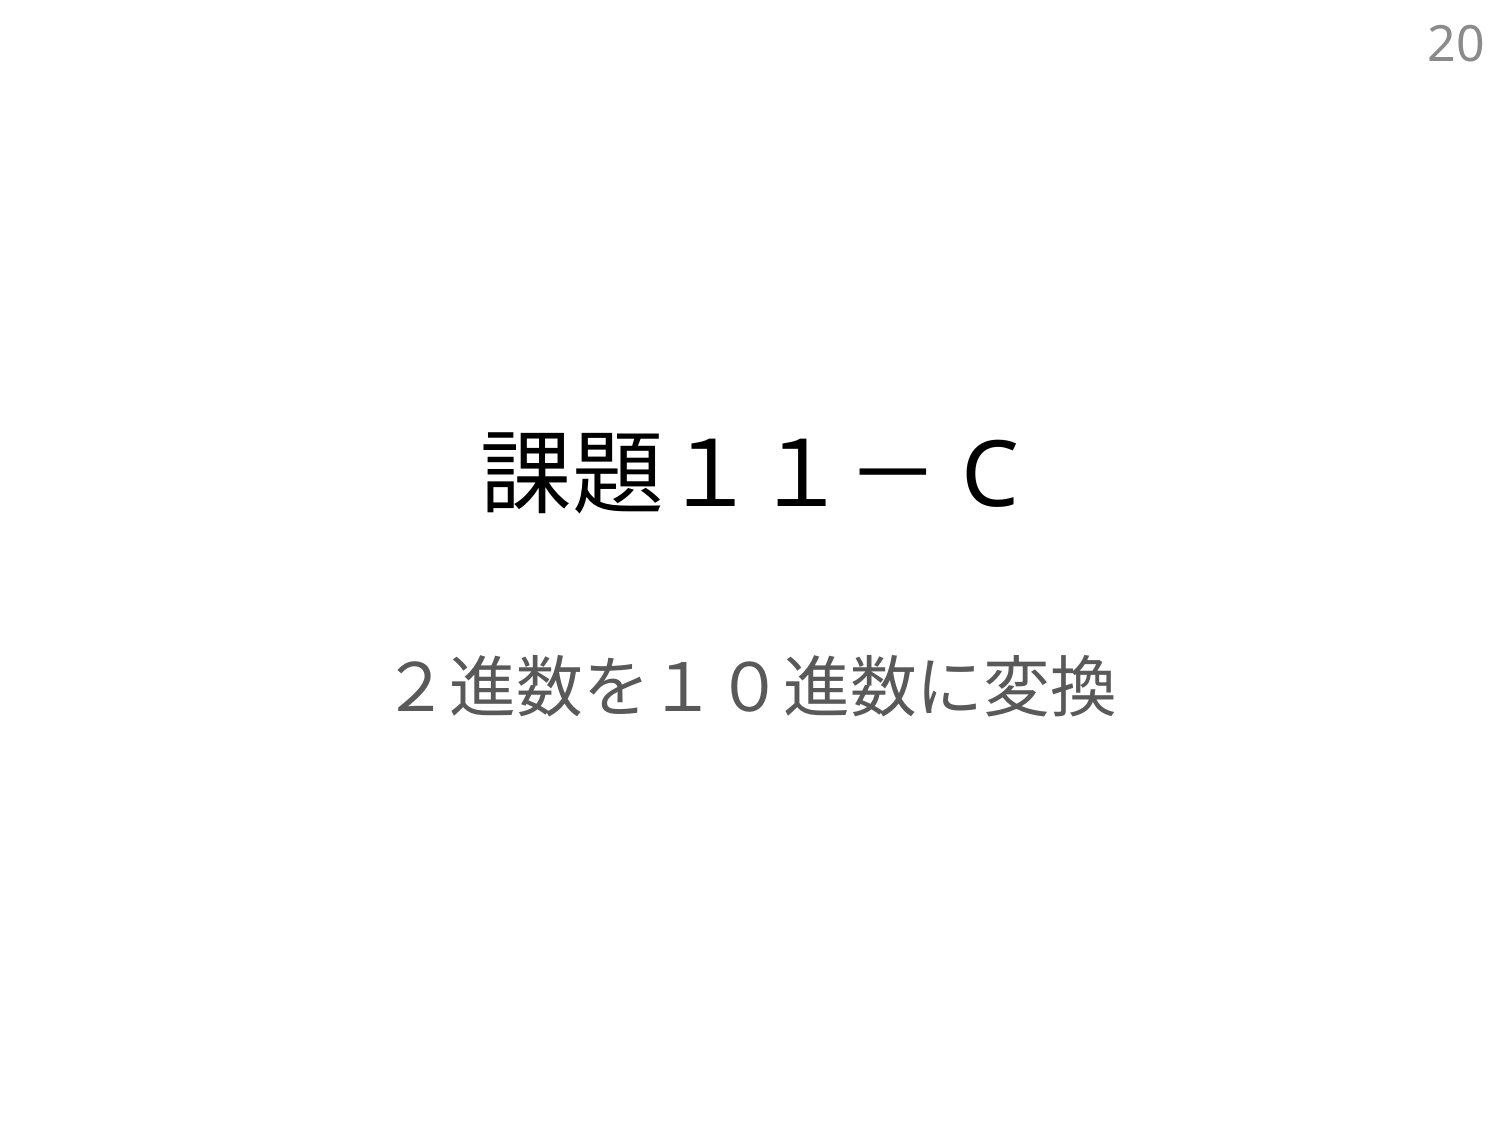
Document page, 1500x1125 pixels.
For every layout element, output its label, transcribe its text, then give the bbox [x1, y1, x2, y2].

title 課題１１－C [112, 349, 1388, 591]
subtitle ２進数を１０進数に変換 [225, 637, 1275, 925]
slide_number 20 [1149, 15, 1500, 75]
